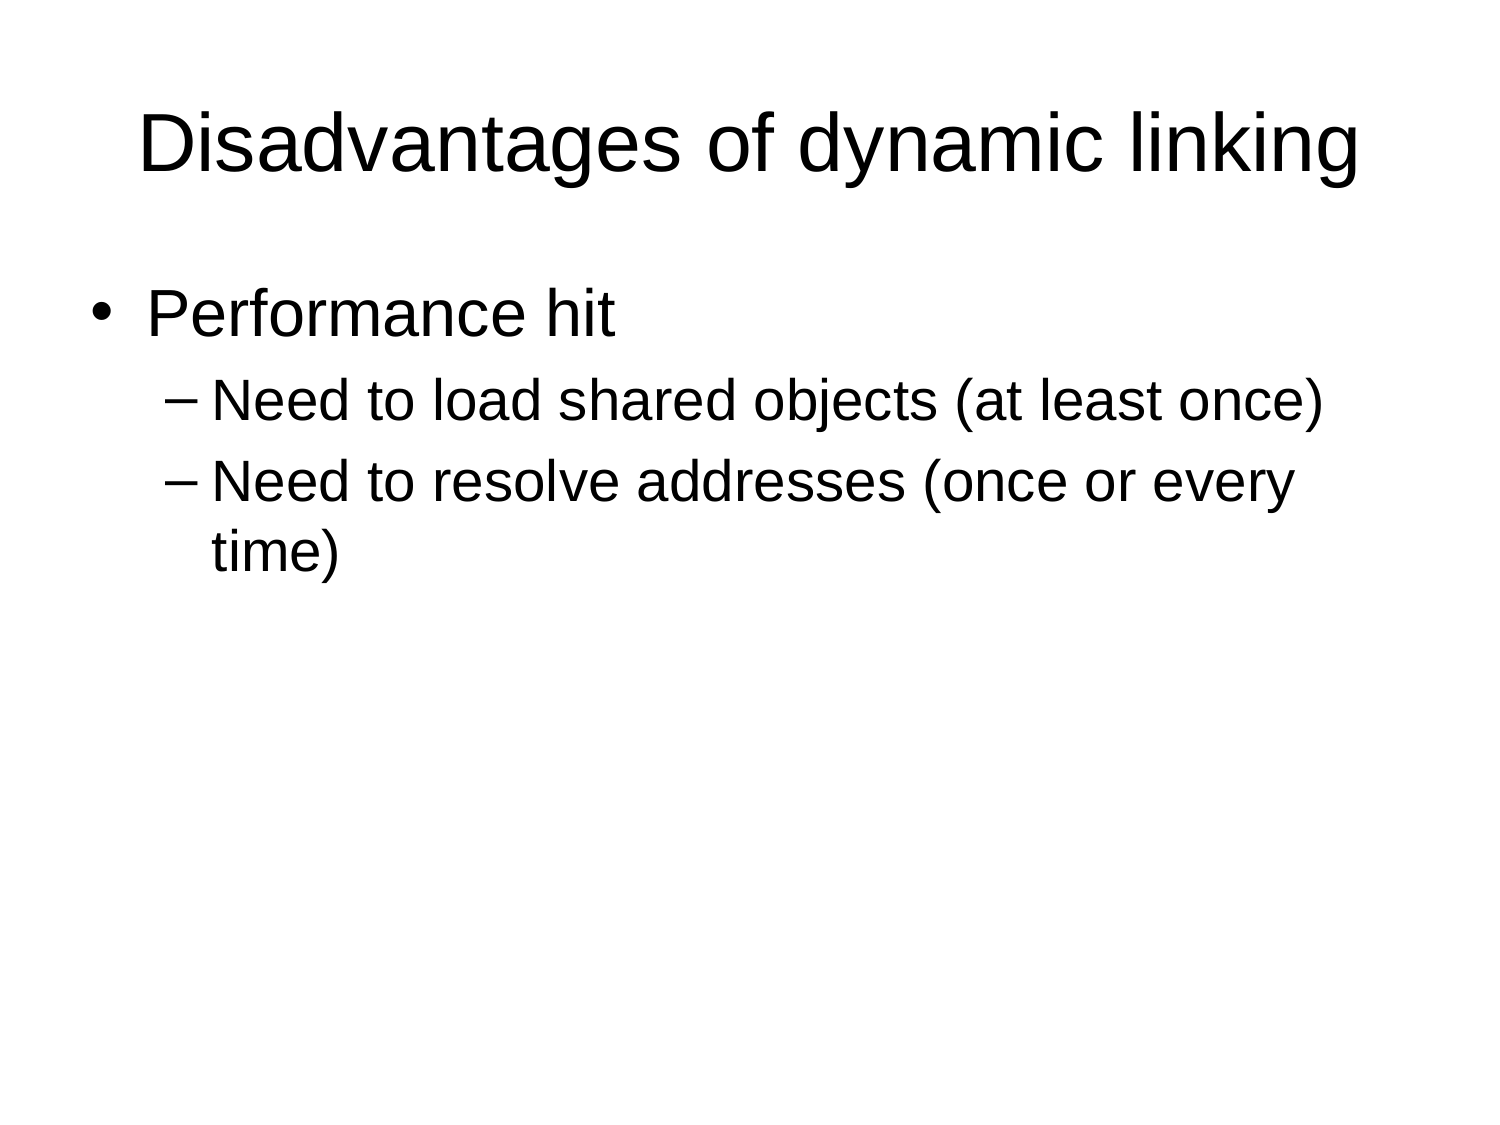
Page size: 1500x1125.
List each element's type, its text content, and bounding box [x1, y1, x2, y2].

title Disadvantages of dynamic linking [75, 45, 1425, 233]
list Performance hit Need to load shared objects (at least once) Need to resolve addresses (once or every time) [75, 262, 1425, 1005]
